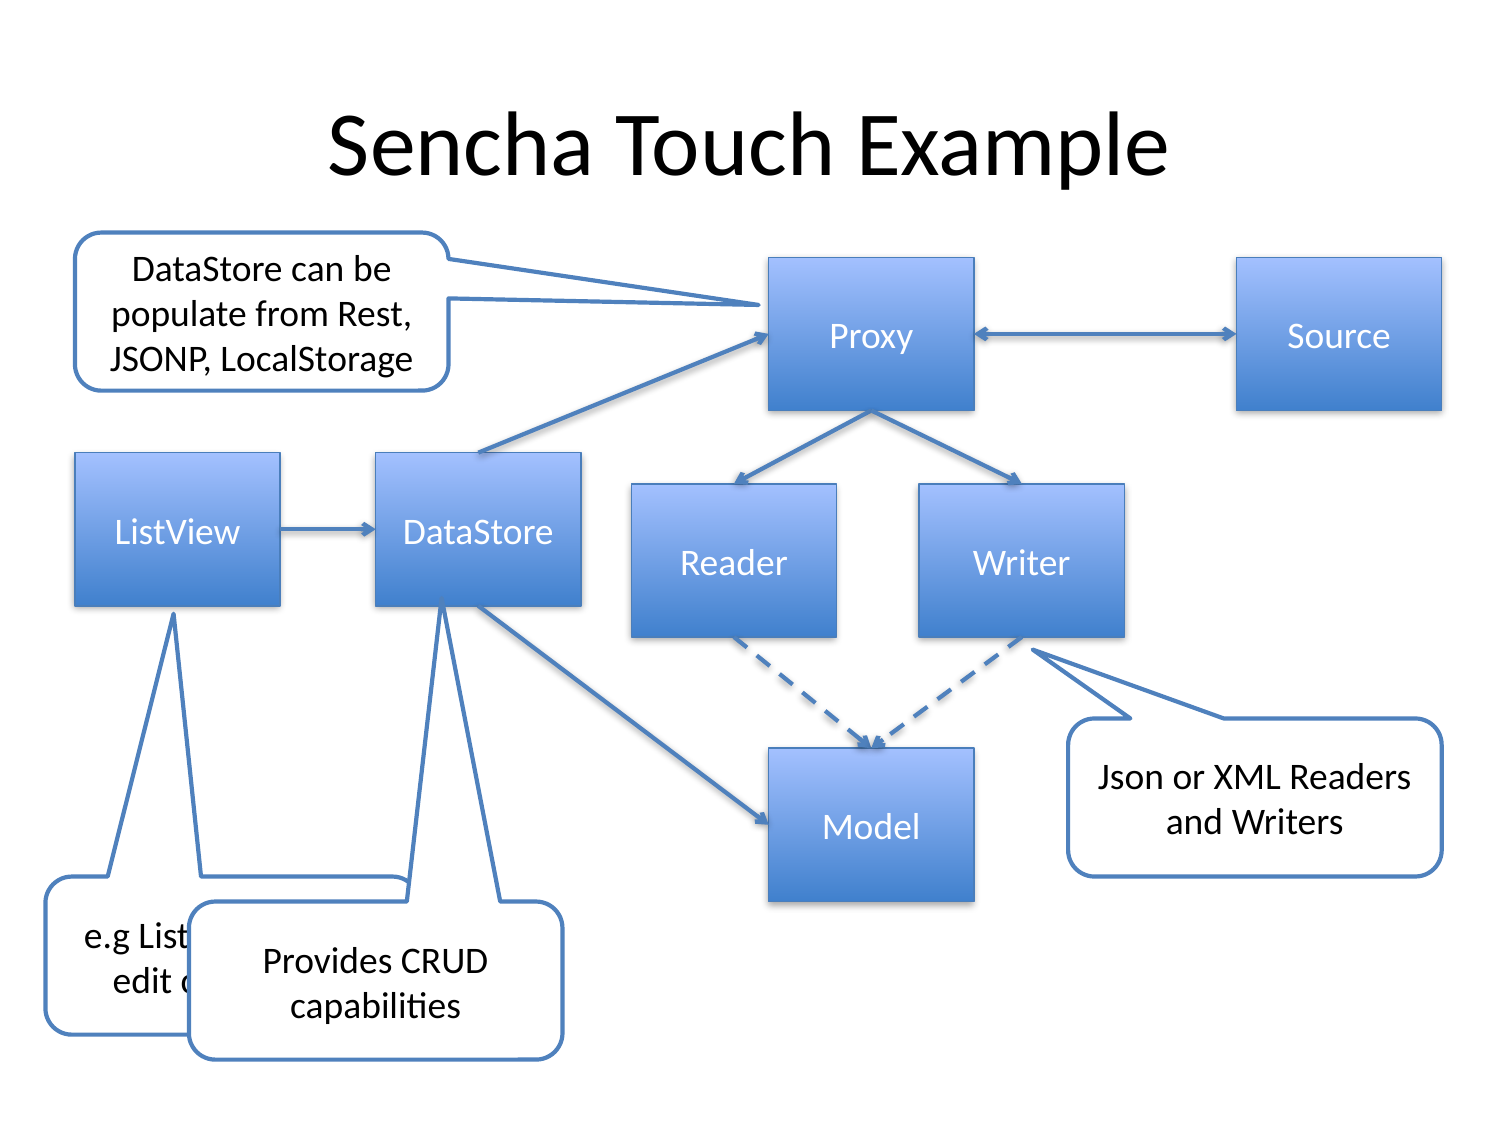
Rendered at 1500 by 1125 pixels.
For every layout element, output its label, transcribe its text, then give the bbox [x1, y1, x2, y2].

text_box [478, 333, 769, 453]
text_box Proxy [768, 257, 975, 408]
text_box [871, 410, 1023, 484]
text_box ListView [74, 452, 281, 607]
text_box DataStore [375, 452, 582, 607]
text_box Source [1236, 257, 1442, 411]
text_box Reader [631, 483, 837, 635]
text_box DataStore can be populate from Rest, JSONP, LocalStorage [72, 230, 761, 393]
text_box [871, 636, 1023, 749]
title Sencha Touch Example [75, 45, 1425, 233]
text_box Provides CRUD capabilities [186, 595, 565, 1062]
text_box Model [768, 756, 975, 902]
text_box e.g List or Grid with edit capabilities [43, 611, 407, 1037]
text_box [733, 636, 870, 749]
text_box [478, 605, 769, 826]
text_box Writer [918, 483, 1125, 638]
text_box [733, 410, 869, 484]
text_box Json or XML Readers and Writers [1030, 647, 1444, 879]
